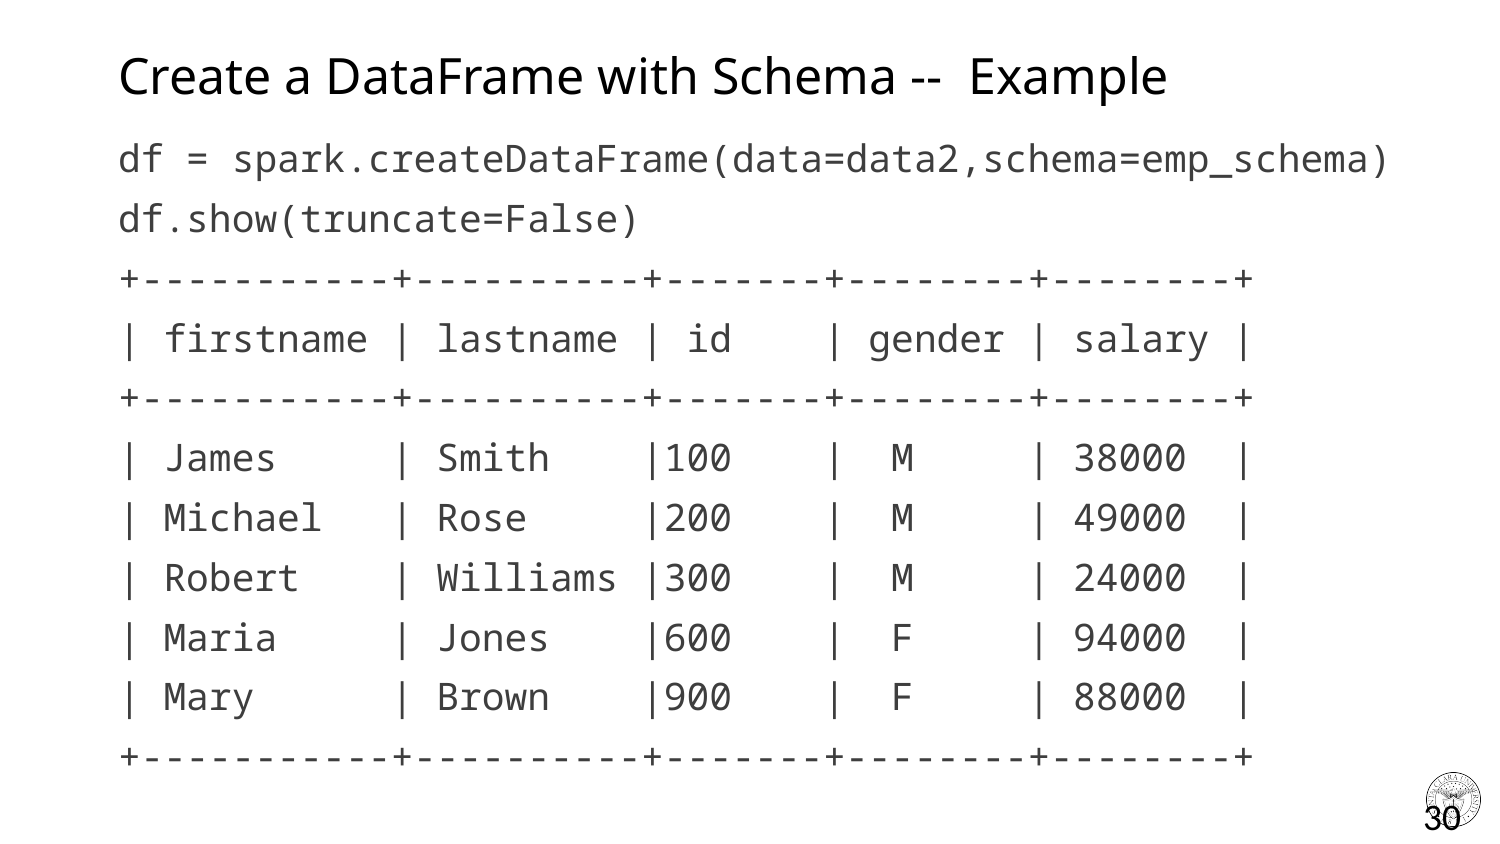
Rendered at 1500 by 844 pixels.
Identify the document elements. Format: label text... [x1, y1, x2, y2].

picture [1426, 772, 1481, 785]
list df = spark.createDataFrame(data=data2,schema=emp_schema) df.show(truncate=False) +-----------+----------+-------+--------+--------+ | firstname | lastname | id | gender | salary | +-----------+----------+-------+--------+--------+ | James | Smith |100 | M | 38000 | | Michael | Rose |200 | M | 49000 | | Robert | Williams |300 | M | 24000 | | Maria | Jones |600 | F | 94000 | | Mary | Brown |900 | F | 88000 | +-----------+----------+-------+--------+--------+ [103, 127, 1409, 830]
slide_number 30 [1408, 785, 1500, 830]
title Create a DataFrame with Schema -- Example [103, 27, 1397, 113]
